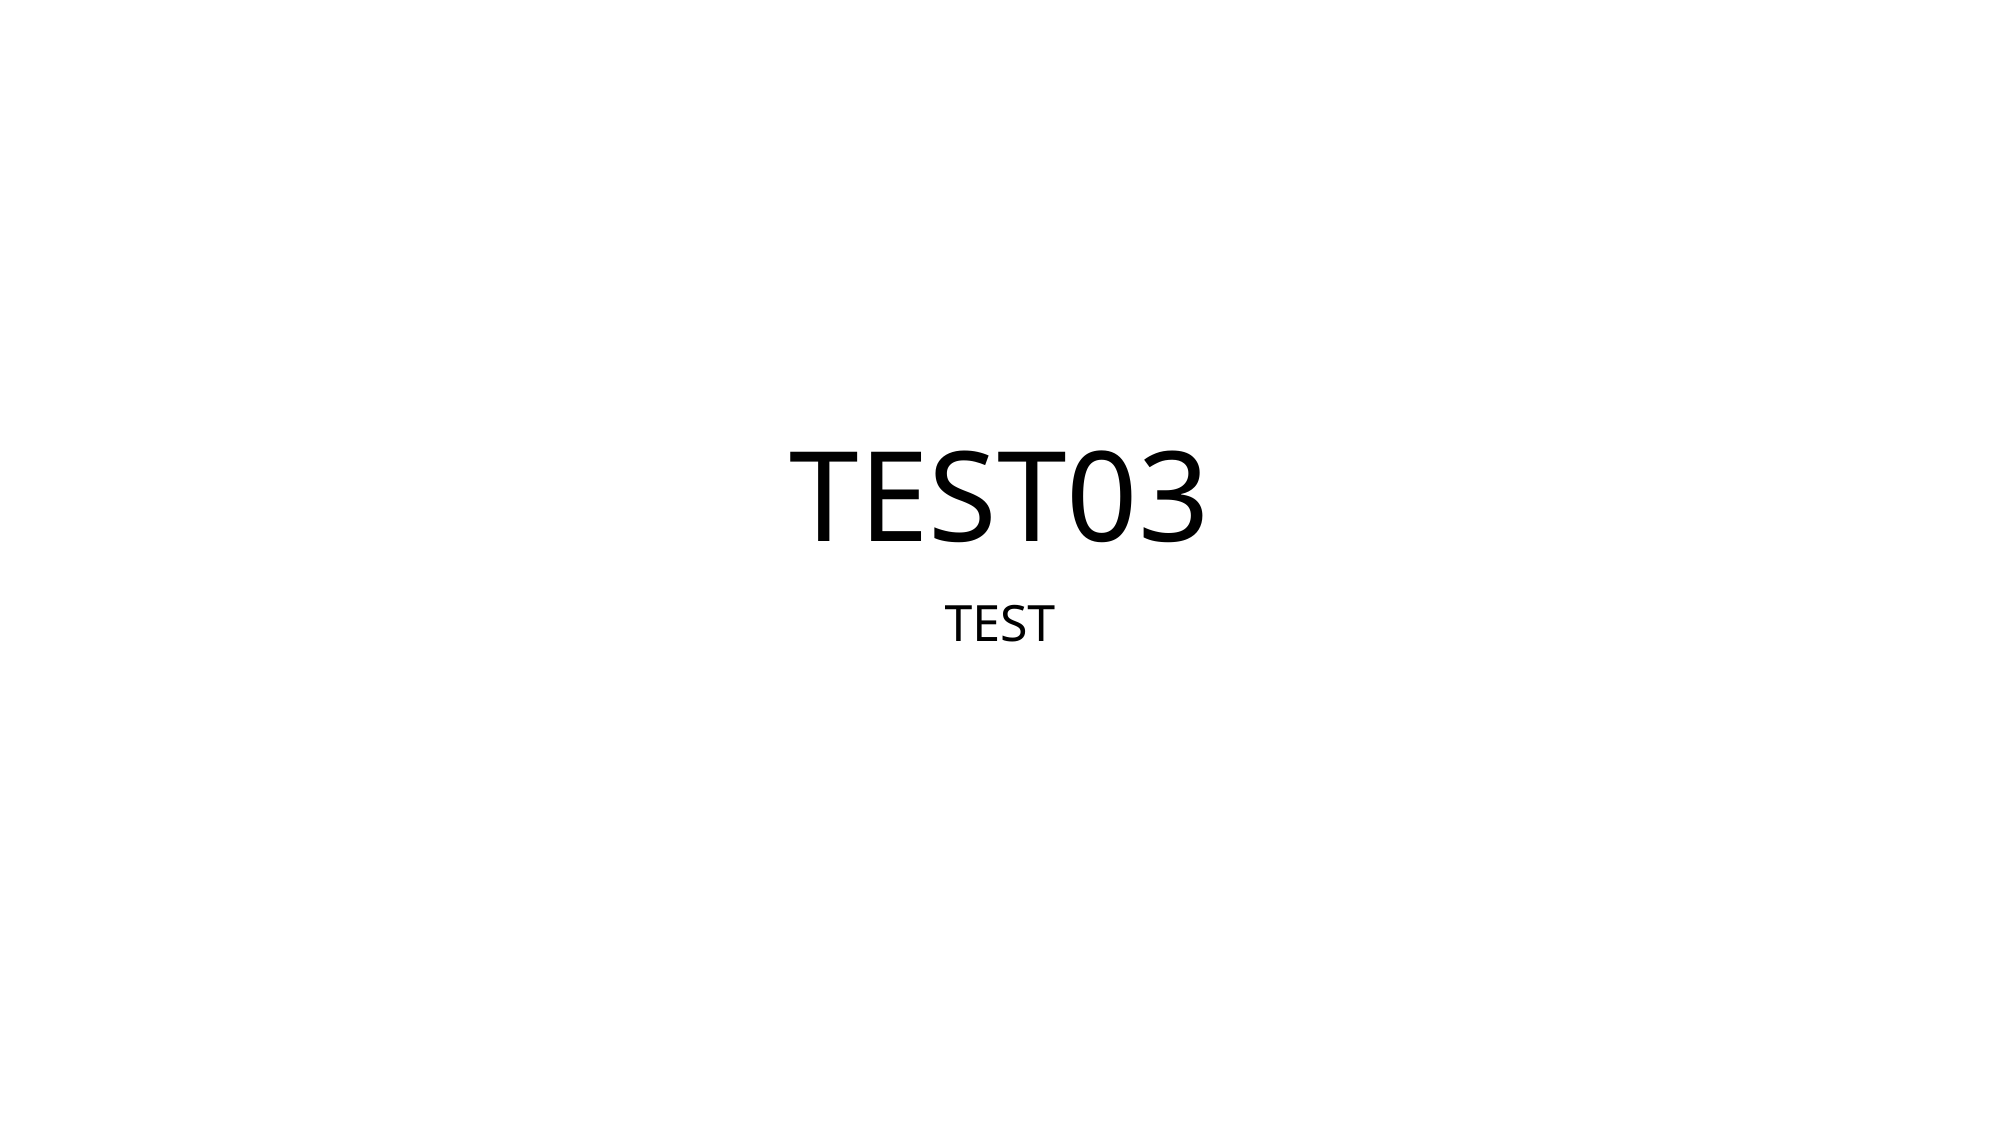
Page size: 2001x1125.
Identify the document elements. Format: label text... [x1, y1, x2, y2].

subtitle TEST [249, 590, 1750, 863]
title TEST03 [249, 184, 1750, 576]
